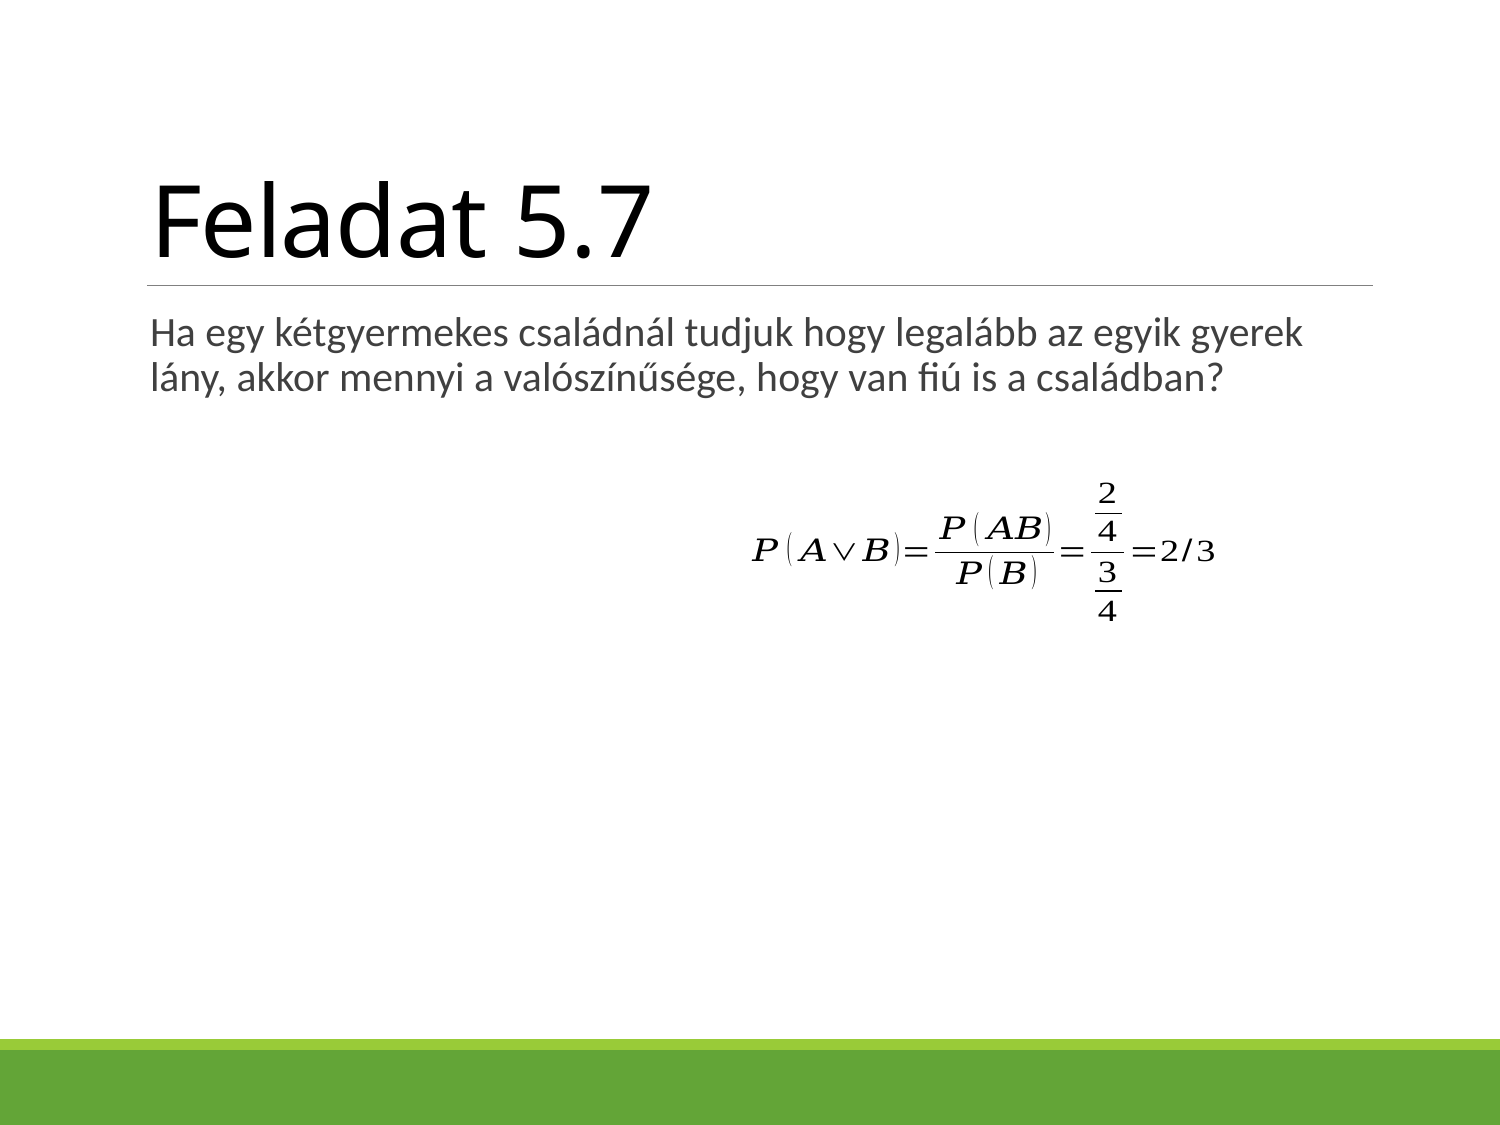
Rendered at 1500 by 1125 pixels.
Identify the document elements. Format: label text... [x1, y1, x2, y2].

list Ha egy kétgyermekes családnál tudjuk hogy legalább az egyik gyerek lány, akkor mennyi a valószínűsége, hogy van fiú is a családban? [135, 302, 1373, 963]
title Feladat 5.7 [135, 47, 1373, 285]
